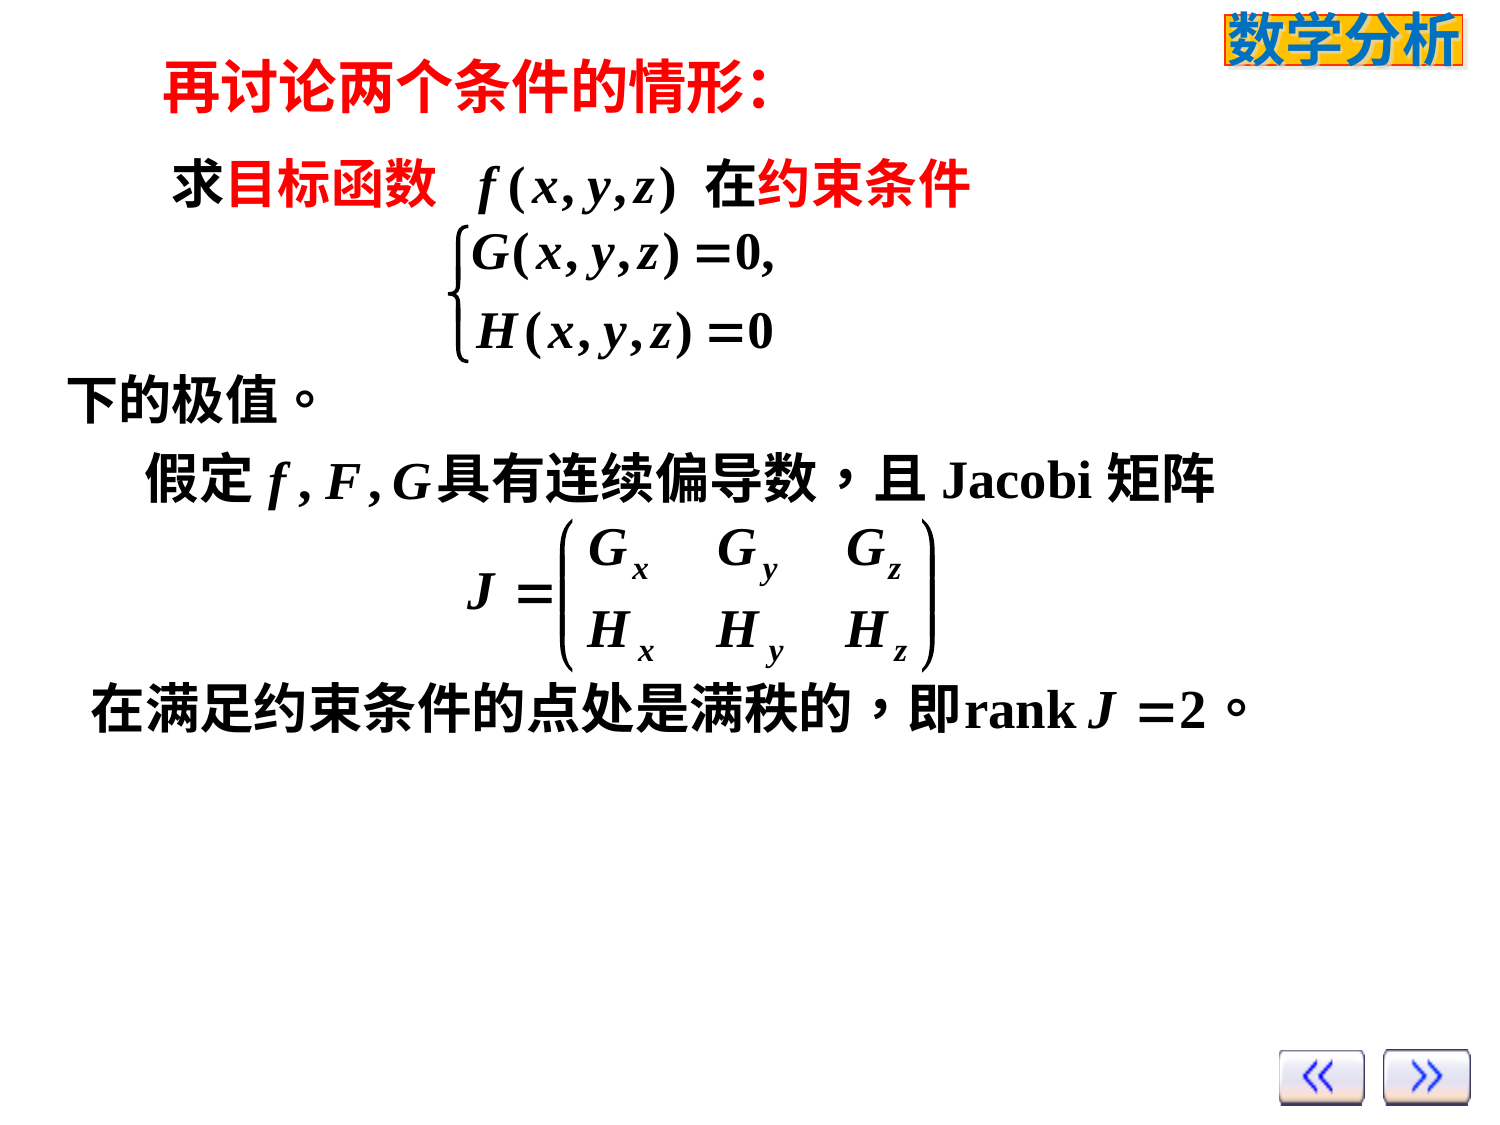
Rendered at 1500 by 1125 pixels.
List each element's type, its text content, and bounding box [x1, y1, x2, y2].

text_box 再讨论两个条件的情形： [147, 42, 869, 128]
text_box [90, 444, 1318, 801]
picture [1279, 1050, 1365, 1106]
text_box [64, 150, 1137, 437]
picture [1383, 1049, 1471, 1106]
